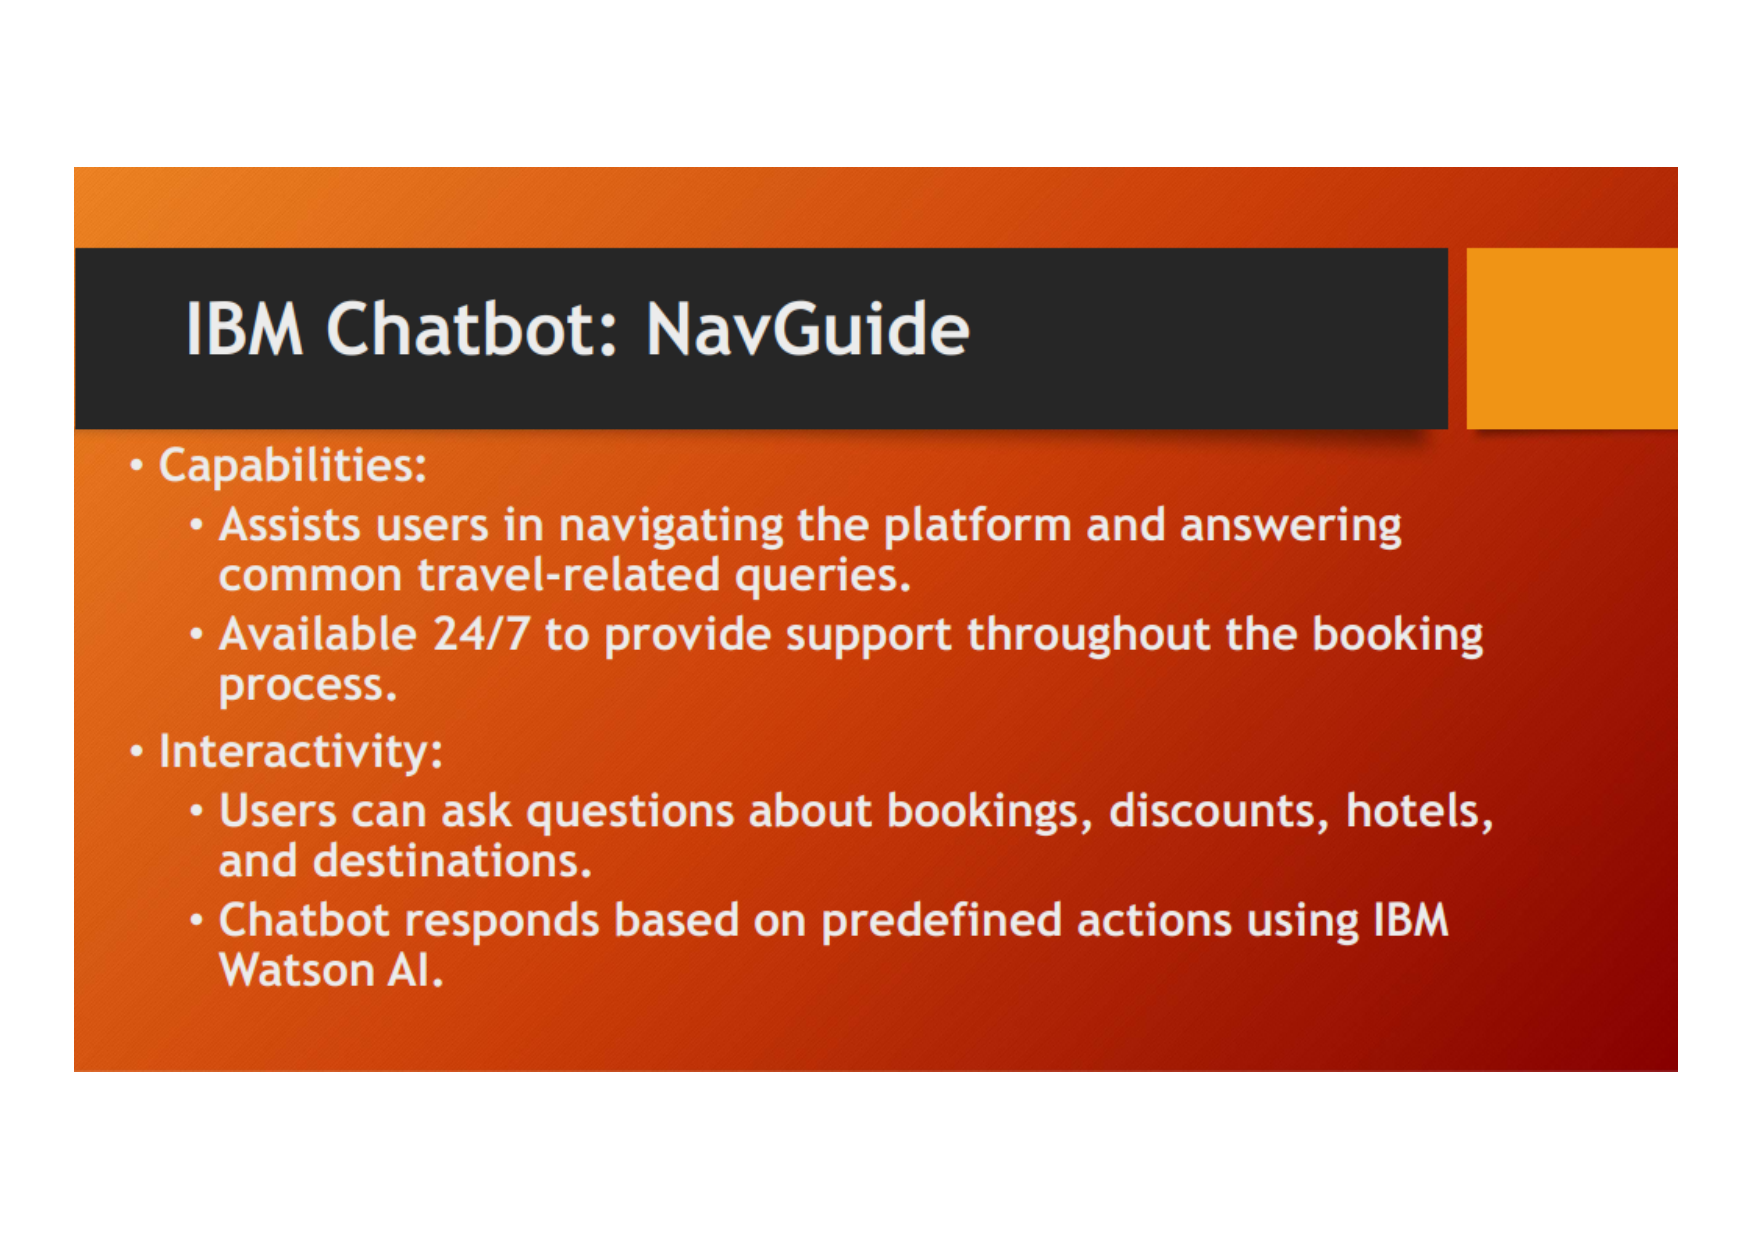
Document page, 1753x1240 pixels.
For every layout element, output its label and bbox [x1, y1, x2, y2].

picture [74, 166, 1678, 1072]
